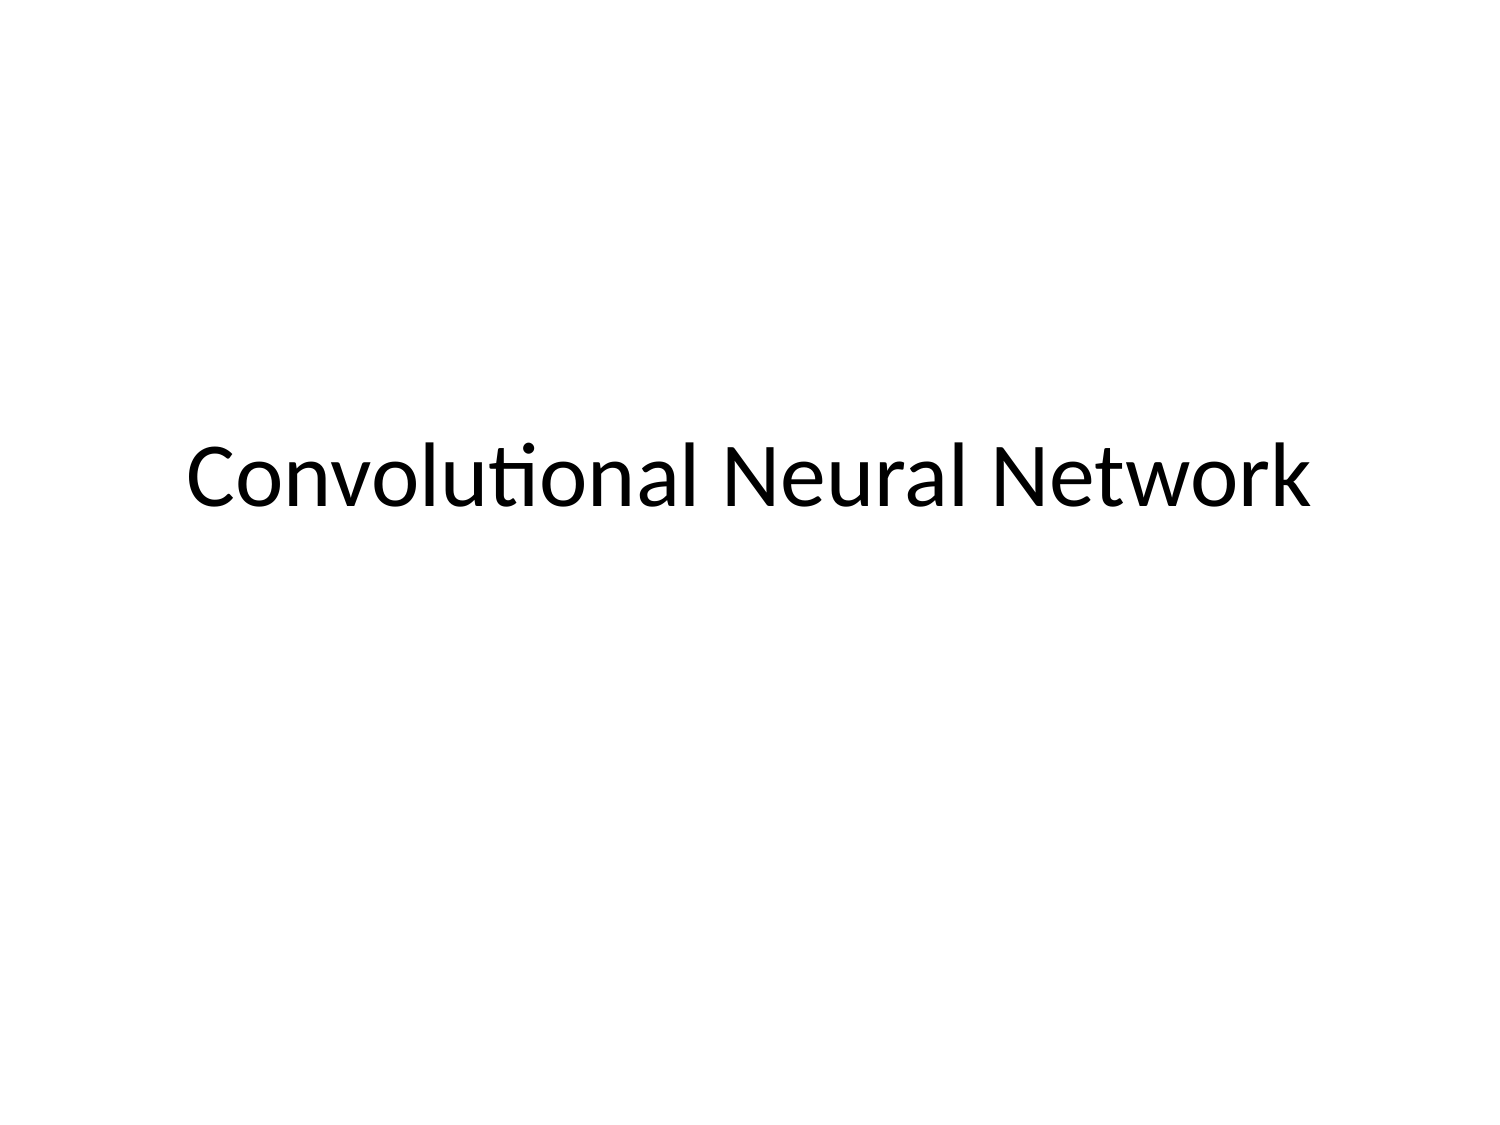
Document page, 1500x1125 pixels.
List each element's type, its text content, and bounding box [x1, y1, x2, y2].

title Convolutional Neural Network [112, 349, 1388, 591]
